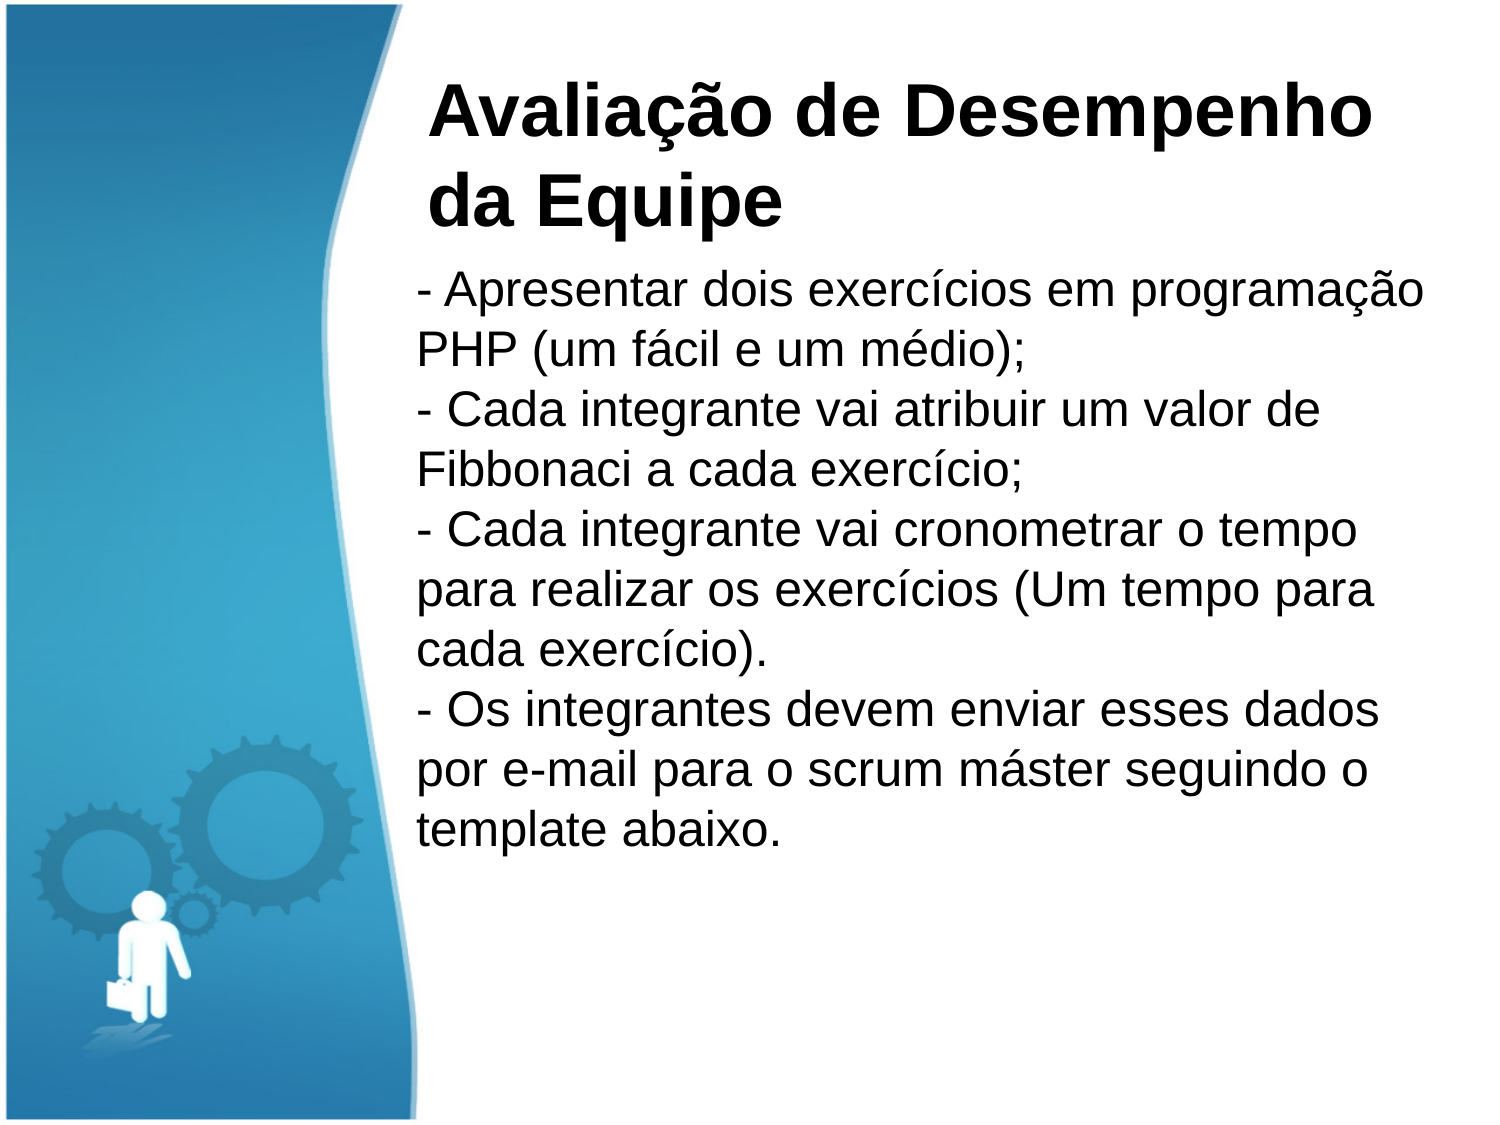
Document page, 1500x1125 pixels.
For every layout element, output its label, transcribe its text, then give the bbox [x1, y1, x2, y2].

text_box Avaliação de Desempenho da Equipe [412, 54, 1453, 231]
title - Apresentar dois exercícios em programação PHP (um fácil e um médio); - Cada integrante vai atribuir um valor de Fibbonaci a cada exercício; - Cada integrante vai cronometrar o tempo para realizar os exercícios (Um tempo para cada exercício). - Os integrantes devem enviar esses dados por e-mail para o scrum máster seguindo o template abaixo. [401, 231, 1465, 941]
picture [0, 0, 1500, 1125]
